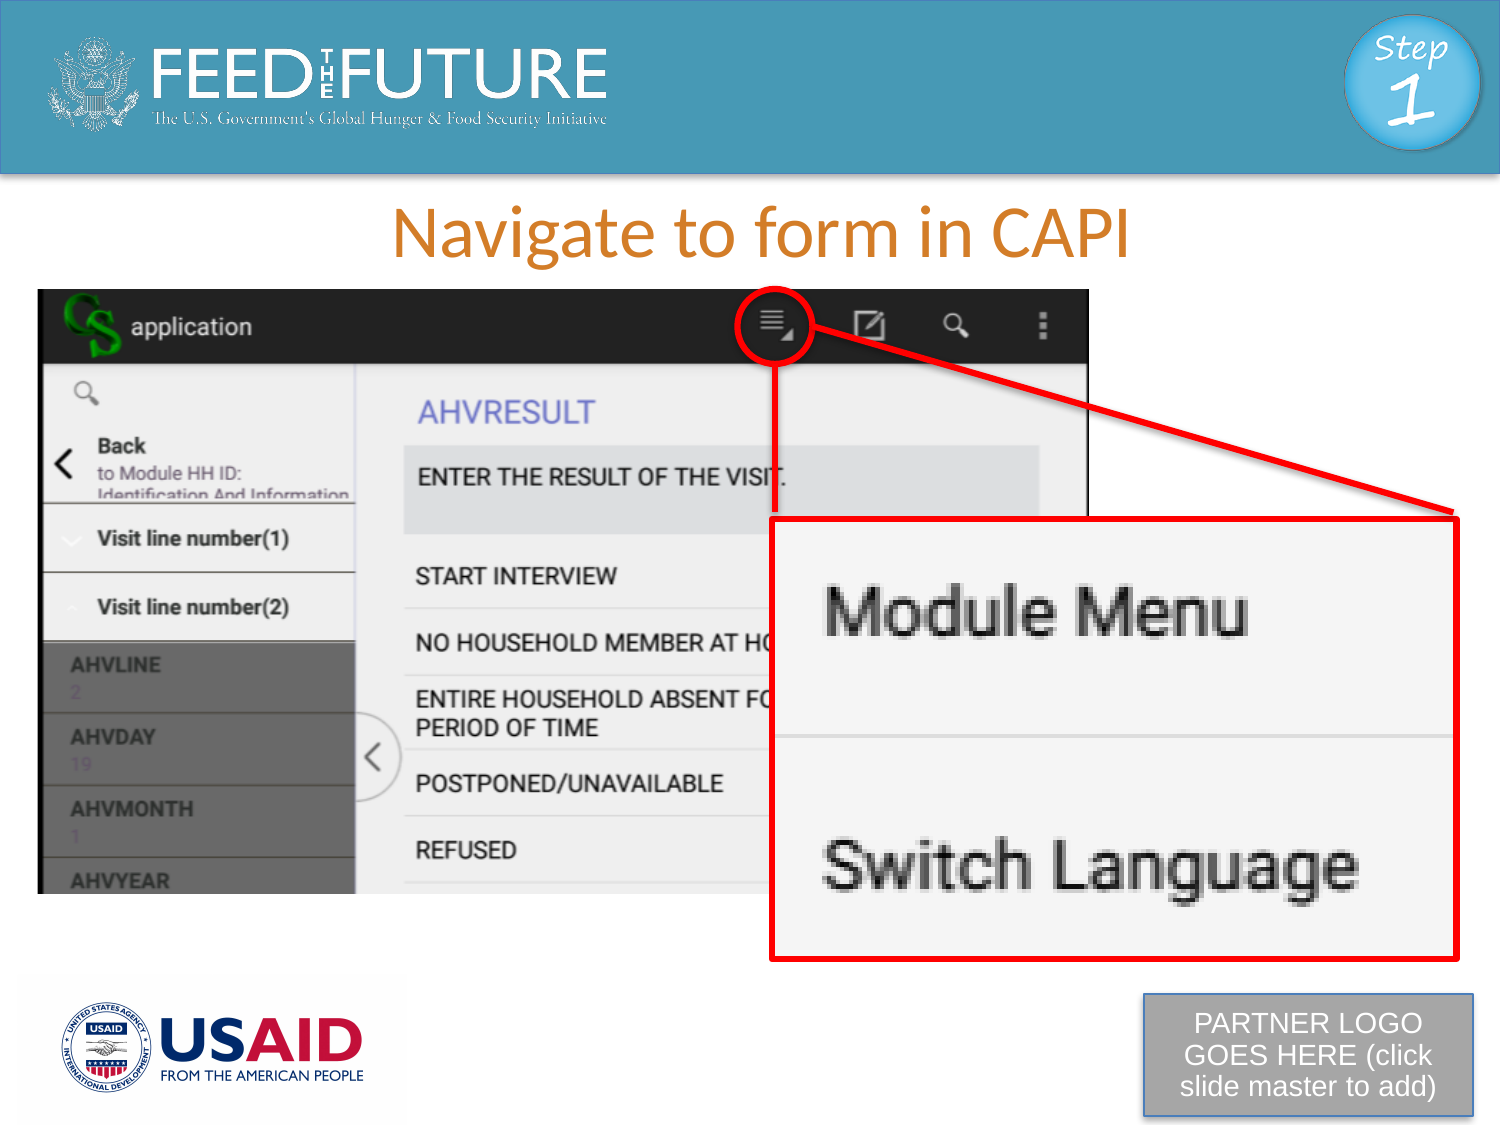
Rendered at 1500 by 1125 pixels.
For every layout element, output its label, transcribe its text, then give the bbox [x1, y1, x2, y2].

picture [774, 521, 1454, 957]
picture [17, 974, 407, 1125]
title Navigate to form in CAPI [125, 174, 1400, 275]
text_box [812, 325, 1454, 513]
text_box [37, 288, 1090, 894]
picture [1341, 11, 1488, 164]
